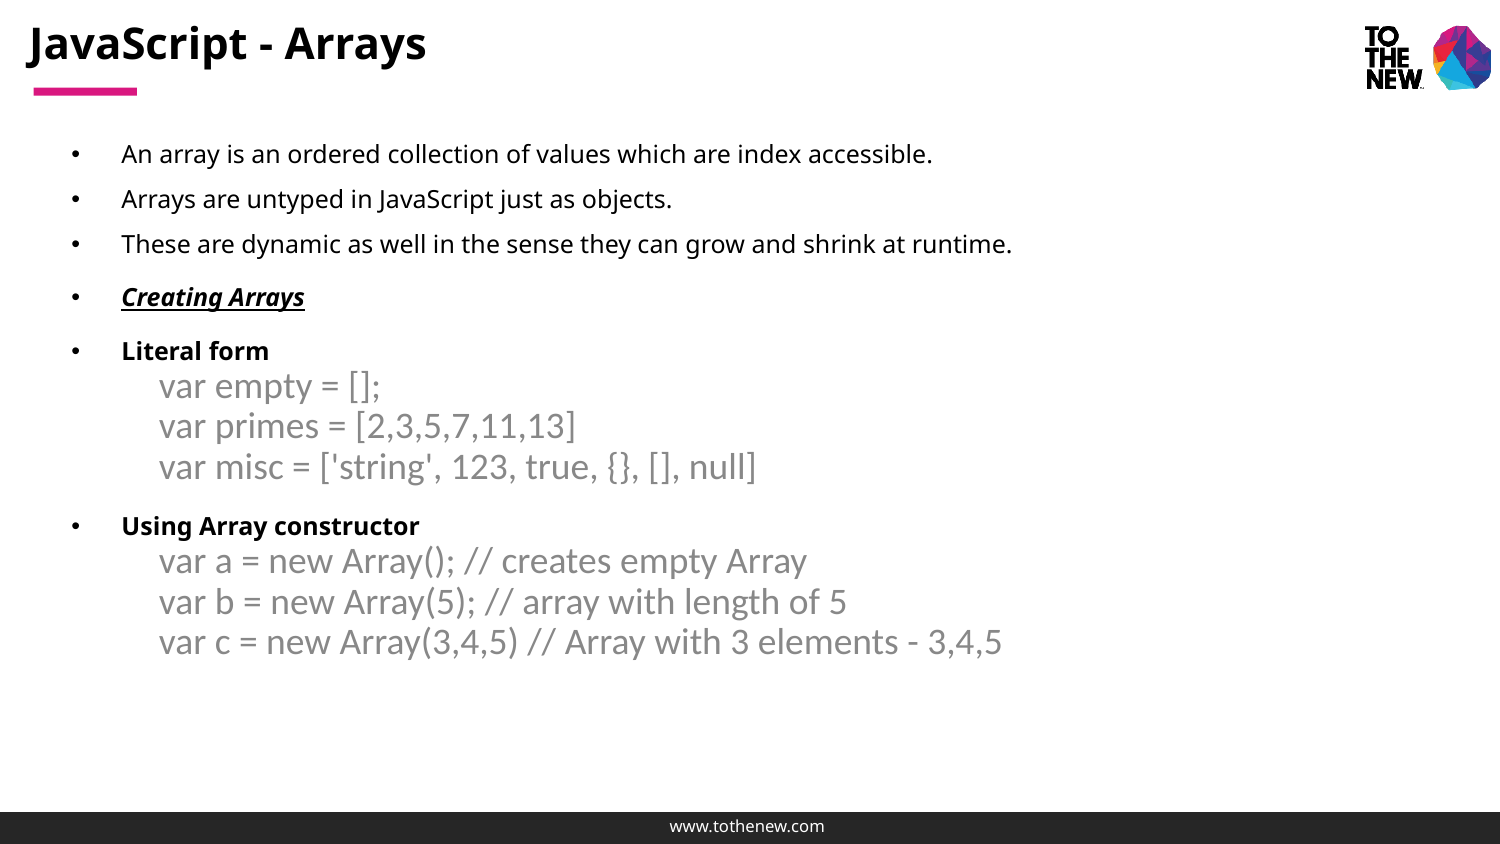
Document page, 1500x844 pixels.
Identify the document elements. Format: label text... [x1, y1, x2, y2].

title JavaScript - Arrays [14, 14, 1350, 85]
list An array is an ordered collection of values which are index accessible. Arrays are untyped in JavaScript just as objects. These are dynamic as well in the sense they can grow and shrink at runtime. Creating Arrays Literal form var empty = []; var primes = [2,3,5,7,11,13] var misc = ['string', 123, true, {}, [], null] Using Array constructor var a = new Array(); // creates empty Array var b = new Array(5); // array with length of 5 var c = new Array(3,4,5) // Array with 3 elements - 3,4,5 [31, 116, 1350, 799]
picture [1350, 0, 1500, 116]
